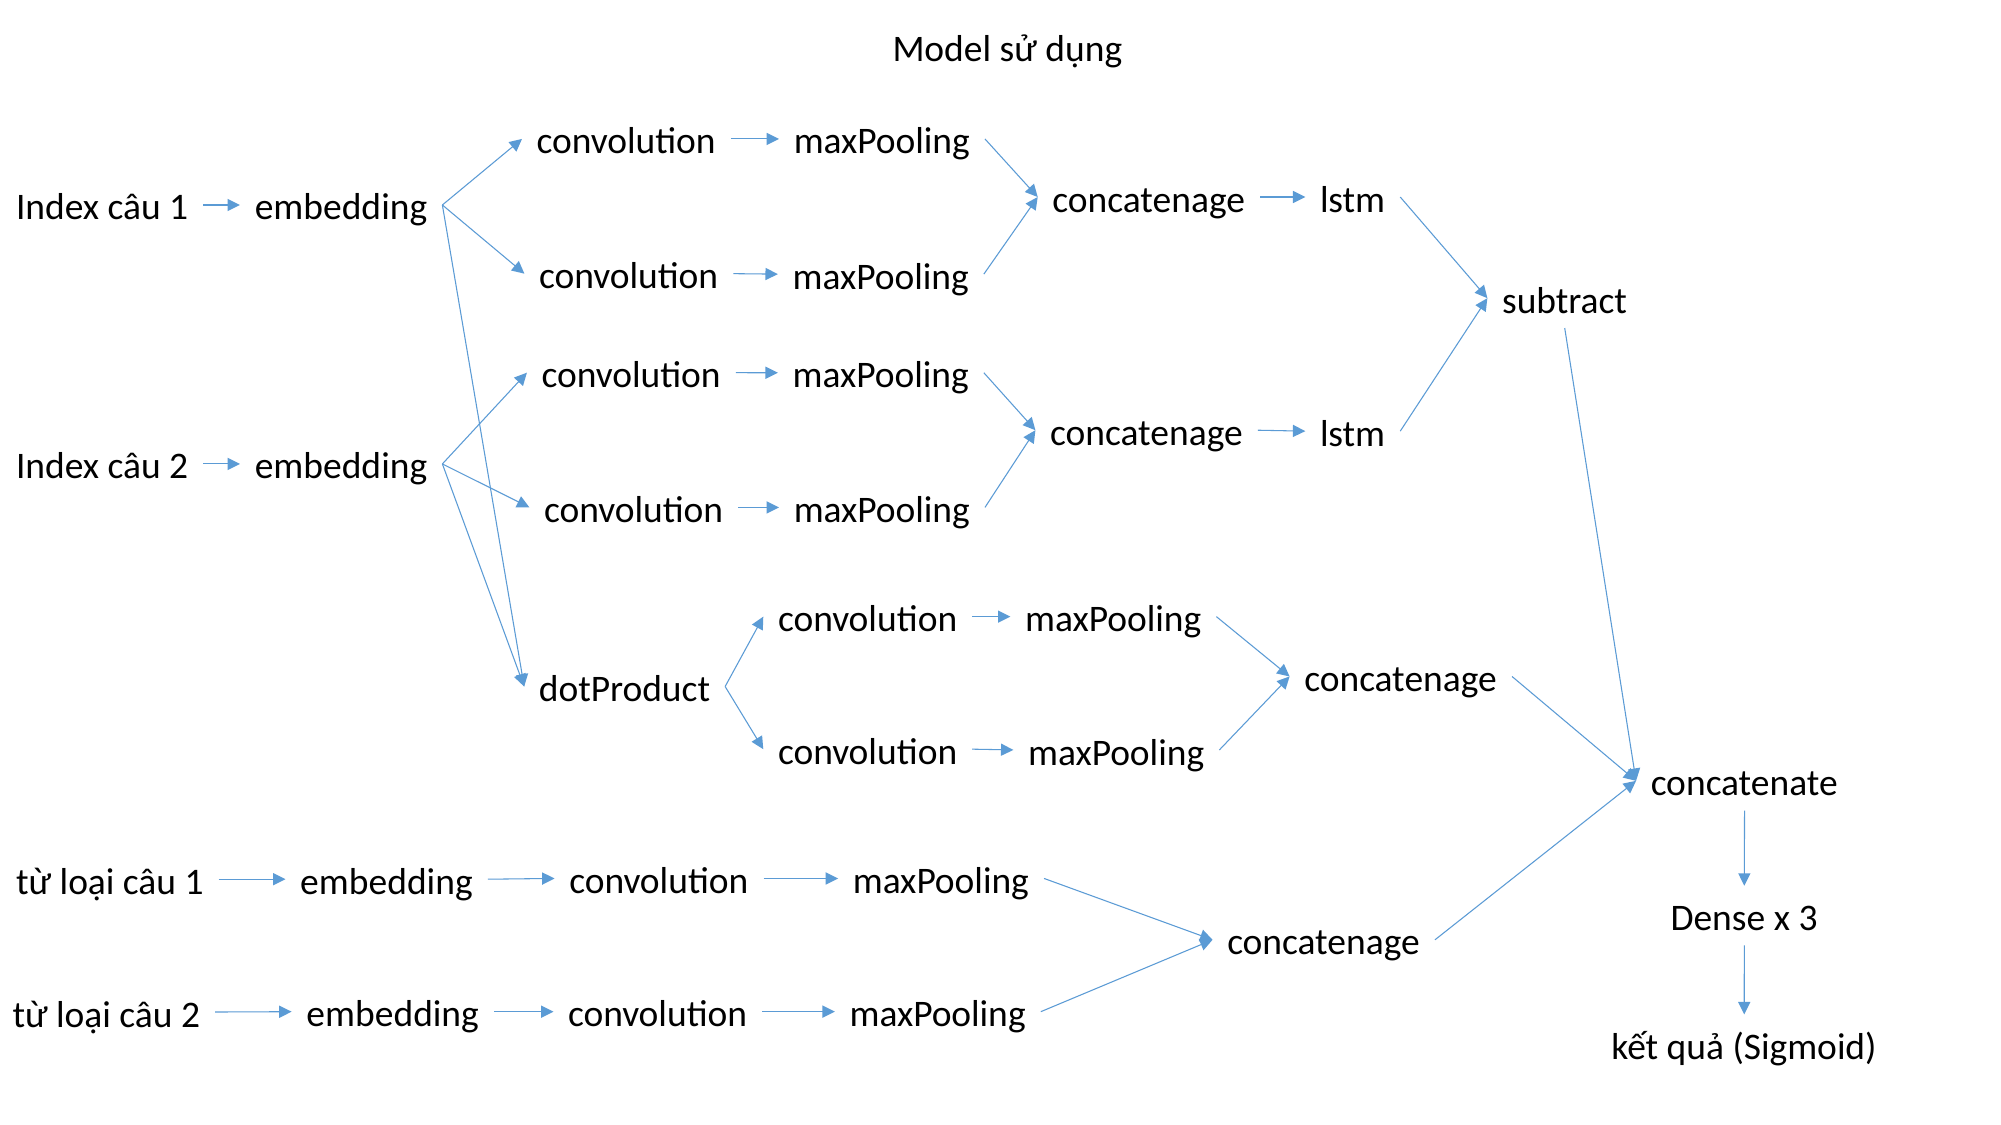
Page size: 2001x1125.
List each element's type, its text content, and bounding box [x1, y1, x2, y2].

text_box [986, 430, 1035, 508]
text_box Index câu 2 [1, 434, 204, 494]
text_box concatenage [1212, 909, 1435, 970]
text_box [1400, 197, 1487, 298]
text_box convolution [526, 342, 736, 403]
text_box convolution [763, 586, 973, 647]
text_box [443, 139, 521, 205]
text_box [1220, 677, 1289, 751]
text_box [1513, 676, 1635, 782]
text_box convolution [553, 981, 763, 1042]
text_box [985, 373, 1034, 431]
text_box Index câu 1 [1, 175, 204, 235]
text_box Model sử dụng [877, 16, 1138, 77]
text_box convolution [521, 109, 731, 169]
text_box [523, 464, 528, 508]
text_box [443, 464, 523, 687]
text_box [1564, 328, 1635, 676]
text_box maxPooling [778, 109, 985, 169]
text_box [726, 617, 762, 686]
text_box convolution [554, 848, 764, 909]
text_box lstm [1305, 401, 1401, 461]
text_box maxPooling [1010, 586, 1217, 647]
text_box từ loại câu 1 [1, 849, 219, 910]
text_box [985, 197, 1037, 275]
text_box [1045, 878, 1212, 940]
text_box maxPooling [838, 848, 1045, 909]
text_box subtract [1487, 268, 1643, 328]
text_box embedding [239, 434, 443, 494]
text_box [1042, 940, 1212, 1013]
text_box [1400, 298, 1487, 432]
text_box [443, 205, 523, 464]
text_box embedding [291, 981, 495, 1042]
text_box từ loại câu 2 [0, 982, 216, 1042]
text_box lstm [1305, 167, 1401, 227]
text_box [726, 686, 762, 750]
text_box kết quả (Sigmoid) [1596, 1014, 1892, 1074]
text_box concatenage [1035, 400, 1258, 461]
text_box maxPooling [777, 342, 984, 403]
text_box Dense x 3 [1655, 885, 1833, 946]
text_box embedding [285, 849, 488, 910]
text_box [1436, 781, 1635, 941]
text_box maxPooling [777, 244, 984, 304]
text_box concatenage [1037, 167, 1261, 227]
text_box convolution [529, 477, 739, 538]
text_box convolution [524, 243, 734, 304]
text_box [986, 139, 1037, 197]
text_box dotProduct [524, 656, 726, 717]
text_box maxPooling [1013, 720, 1220, 780]
text_box embedding [239, 175, 443, 235]
text_box concatenage [1289, 646, 1512, 707]
text_box maxPooling [778, 477, 985, 538]
text_box convolution [763, 719, 973, 779]
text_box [1217, 617, 1289, 677]
text_box maxPooling [834, 981, 1041, 1042]
text_box concatenate [1636, 750, 1854, 811]
